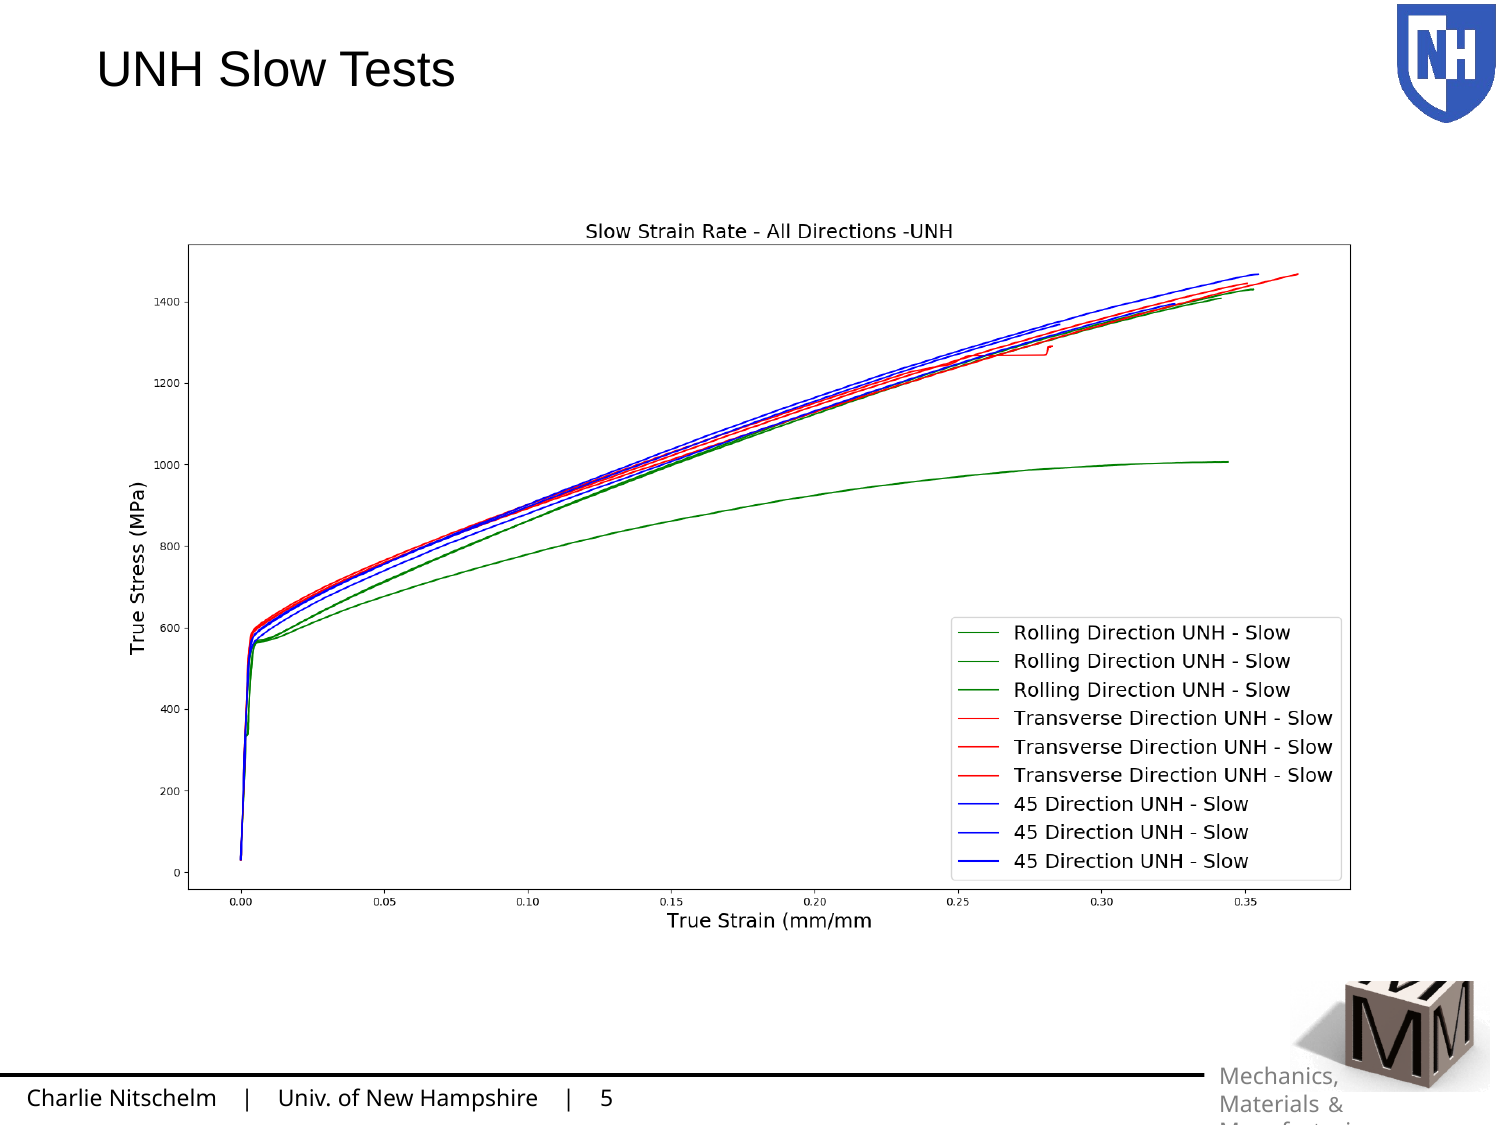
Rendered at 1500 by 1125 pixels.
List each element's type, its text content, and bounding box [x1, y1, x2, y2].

picture [0, 144, 1500, 1092]
picture [1393, 0, 1499, 127]
text_box UNH Slow Tests [81, 28, 1135, 104]
